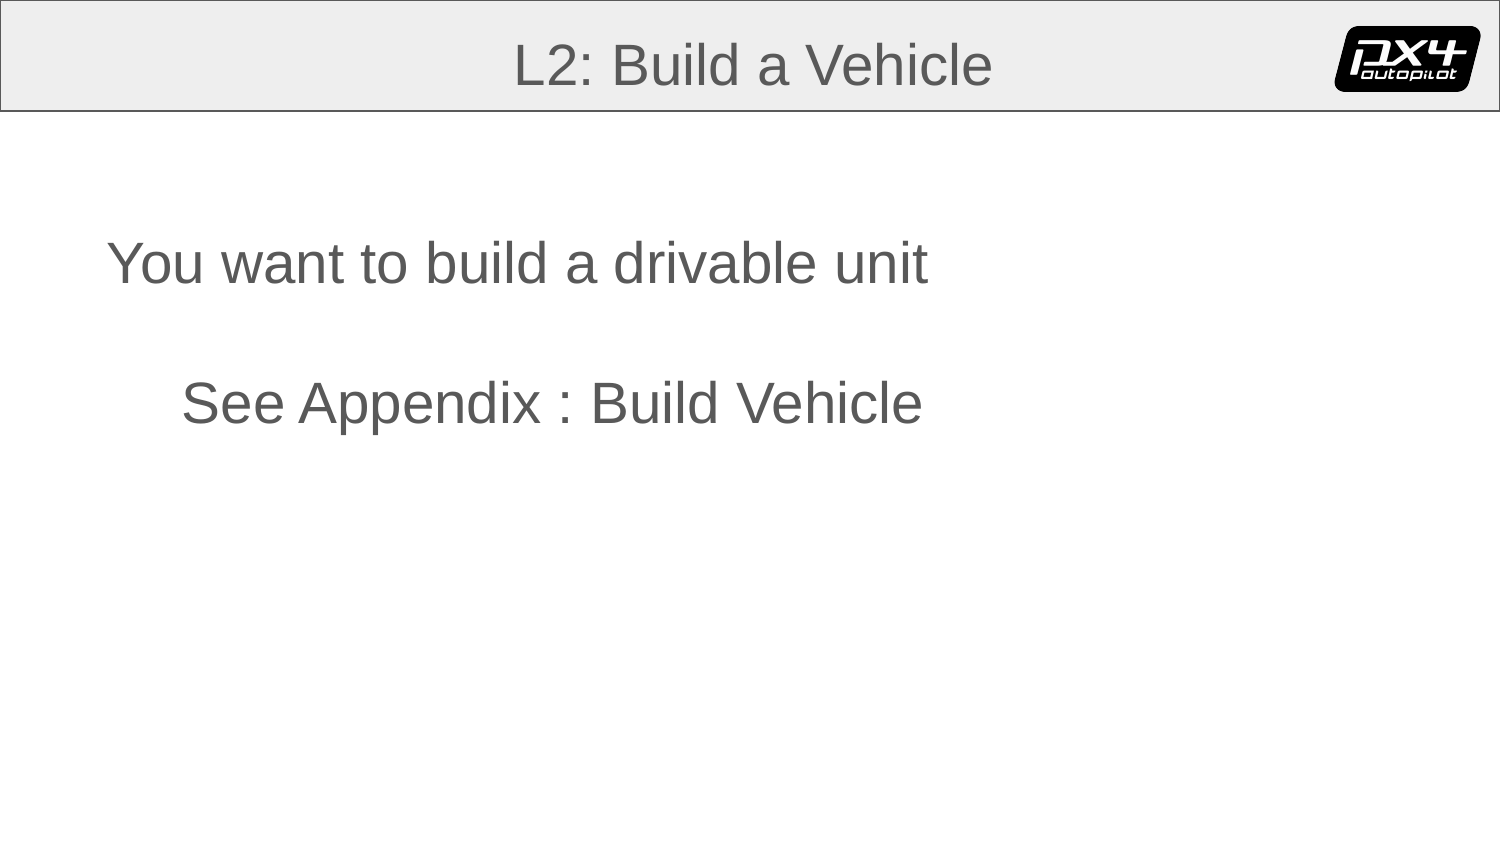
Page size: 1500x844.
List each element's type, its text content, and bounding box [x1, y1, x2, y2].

picture [1333, 5, 1483, 112]
subtitle You want to build a drivable unit See Appendix : Build Vehicle [16, 140, 1415, 822]
text_box [0, 0, 1500, 112]
text_box L2: Build a Vehicle [26, 12, 1328, 99]
